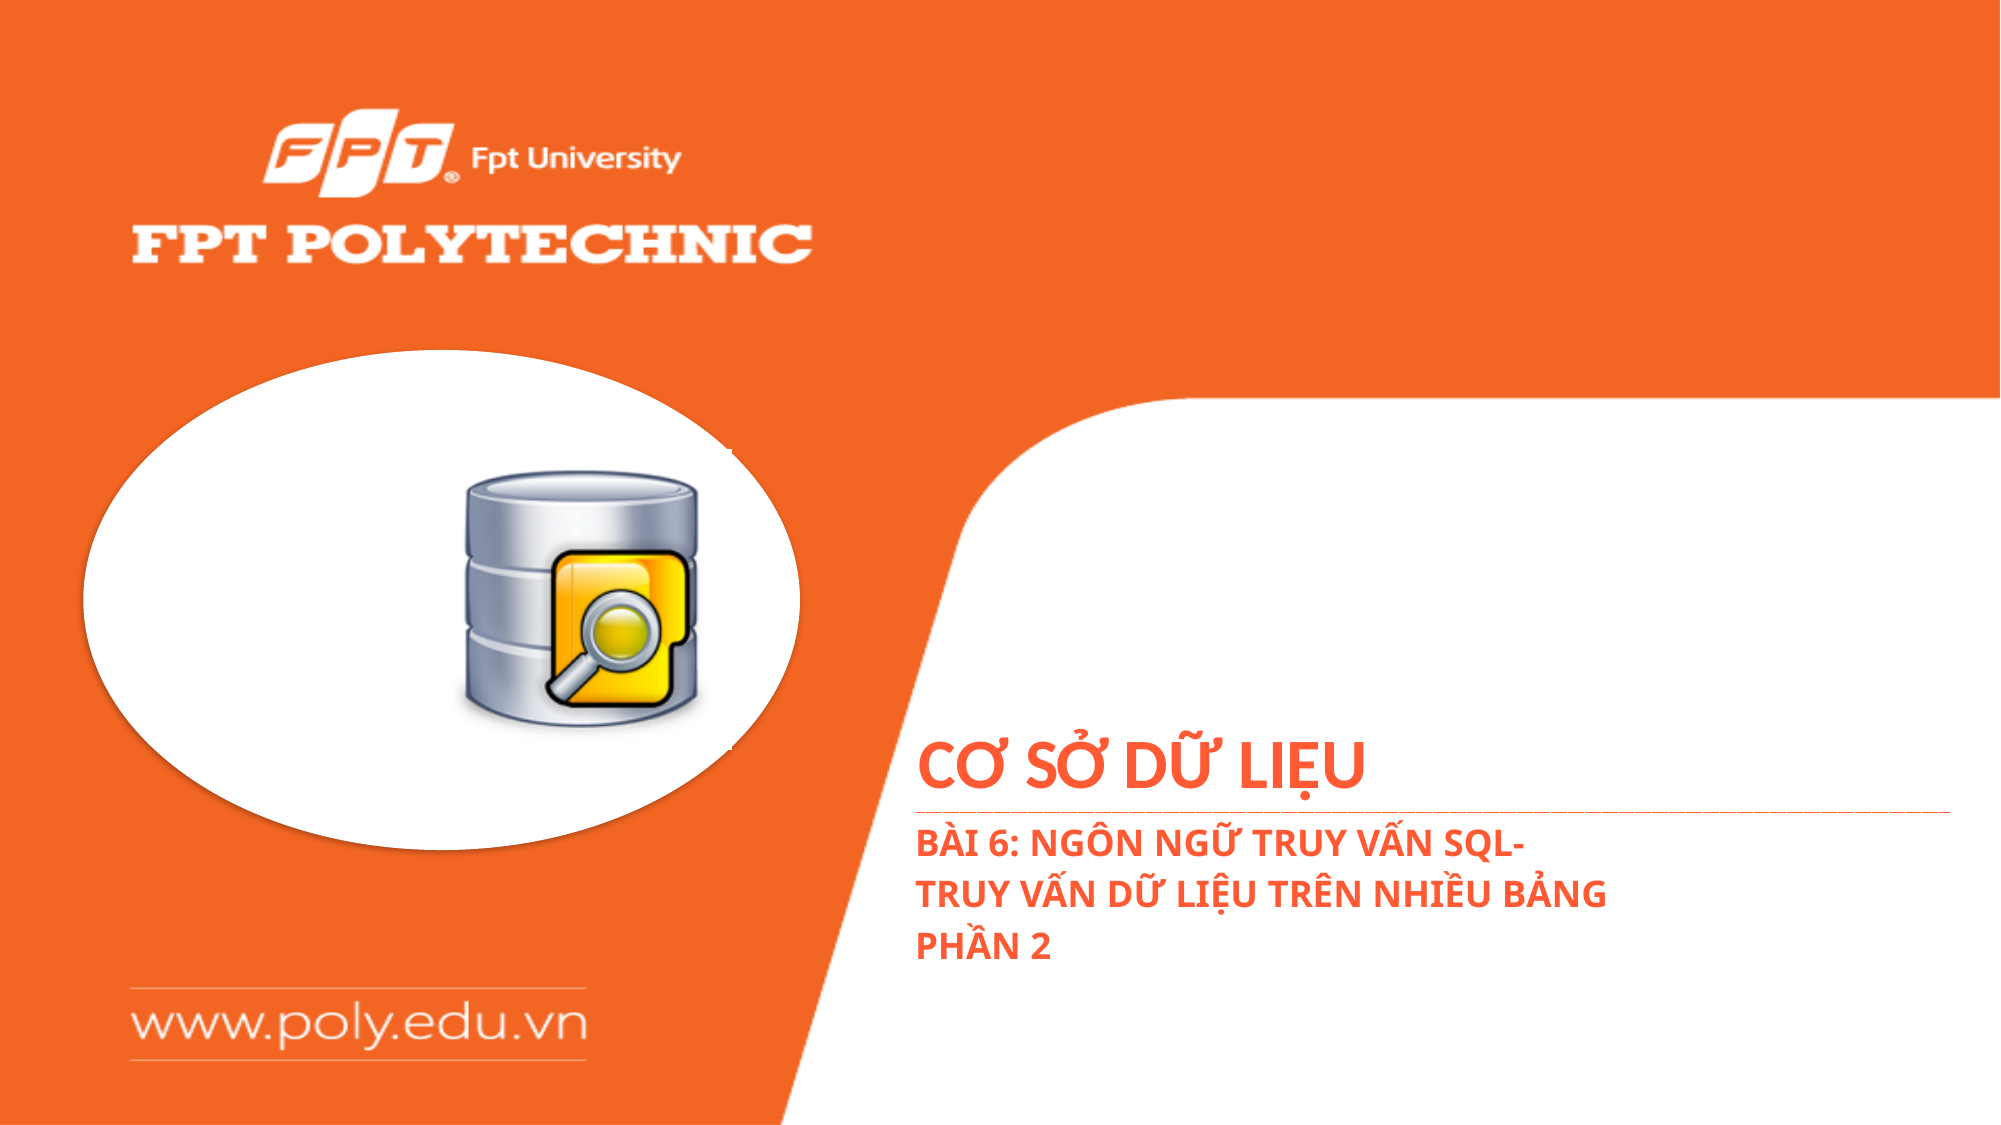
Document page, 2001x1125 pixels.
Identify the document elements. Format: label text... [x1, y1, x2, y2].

subtitle Bài 6: Ngôn ngữ truy vấn SQL- Truy vấn dữ liệu trên nhiều bảng Phần 2 [900, 812, 2000, 975]
title Cơ sở dữ liệu [903, 702, 1904, 819]
picture [0, 0, 2001, 1125]
